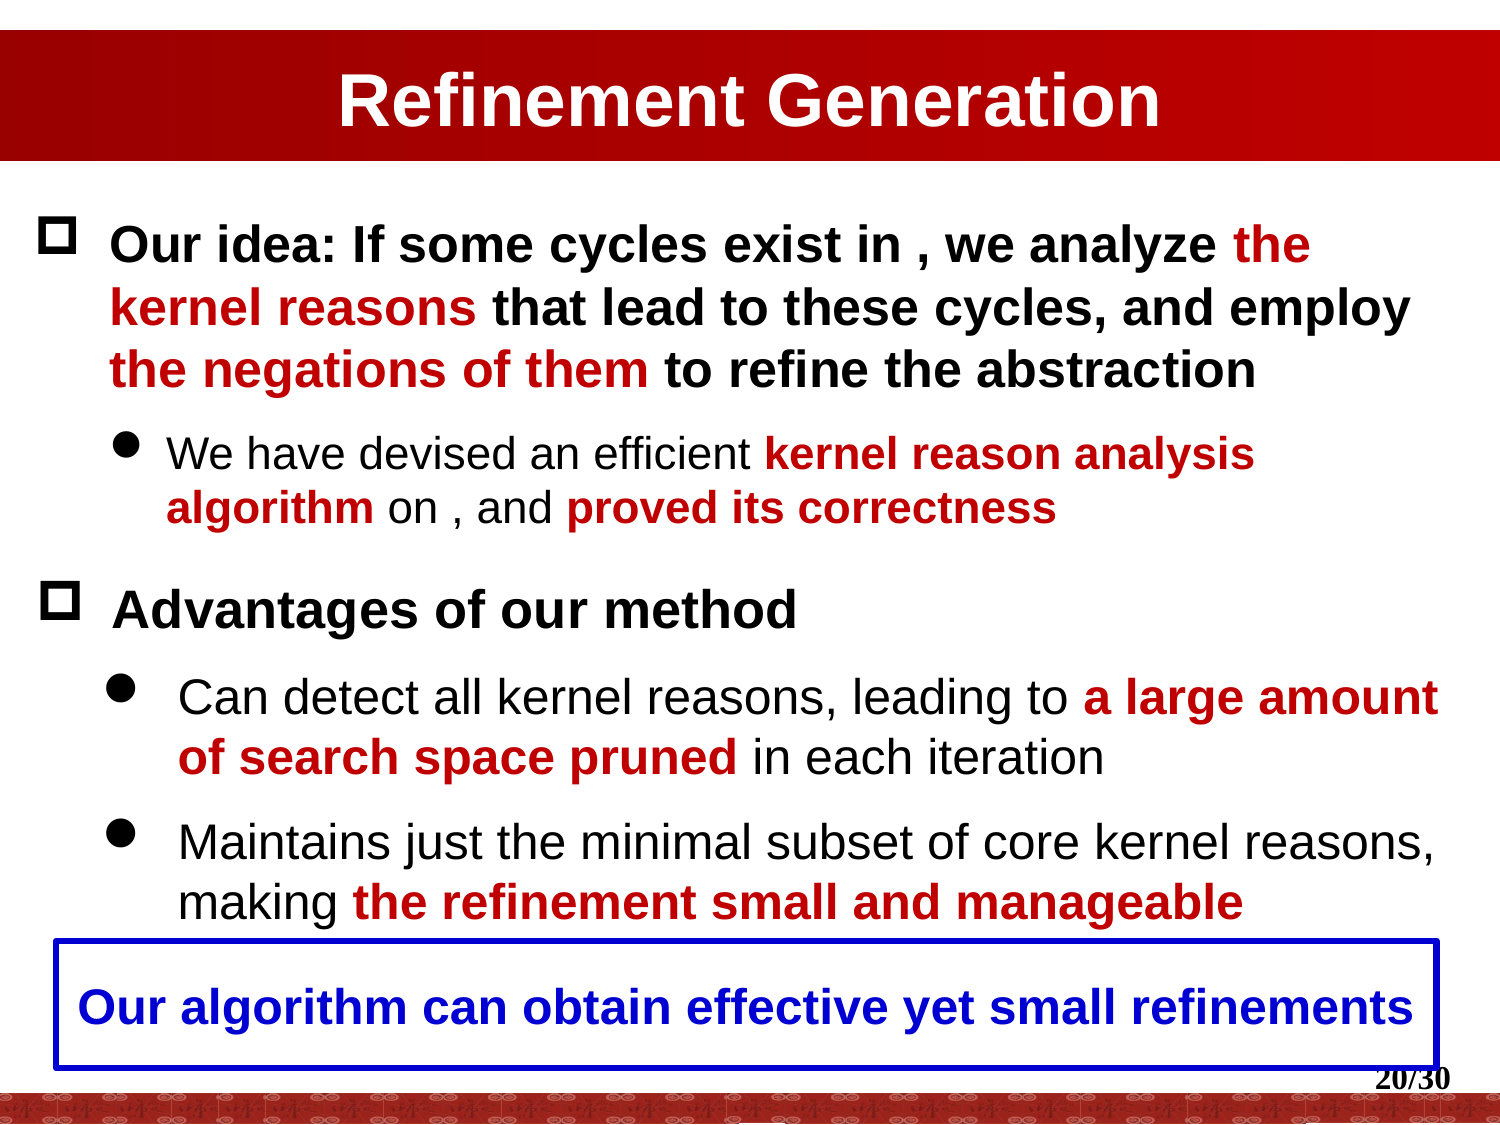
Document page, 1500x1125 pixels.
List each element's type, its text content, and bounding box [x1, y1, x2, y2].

title Refinement Generation [75, 31, 1425, 161]
picture [0, 1093, 1500, 1124]
text_box Our algorithm can obtain effective yet small refinements [54, 939, 1438, 1070]
text_box Advantages of our method Can detect all kernel reasons, leading to a large amount of search space pruned in each iteration Maintains just the minimal subset of core kernel reasons, making the refinement small and manageable [22, 567, 1471, 938]
